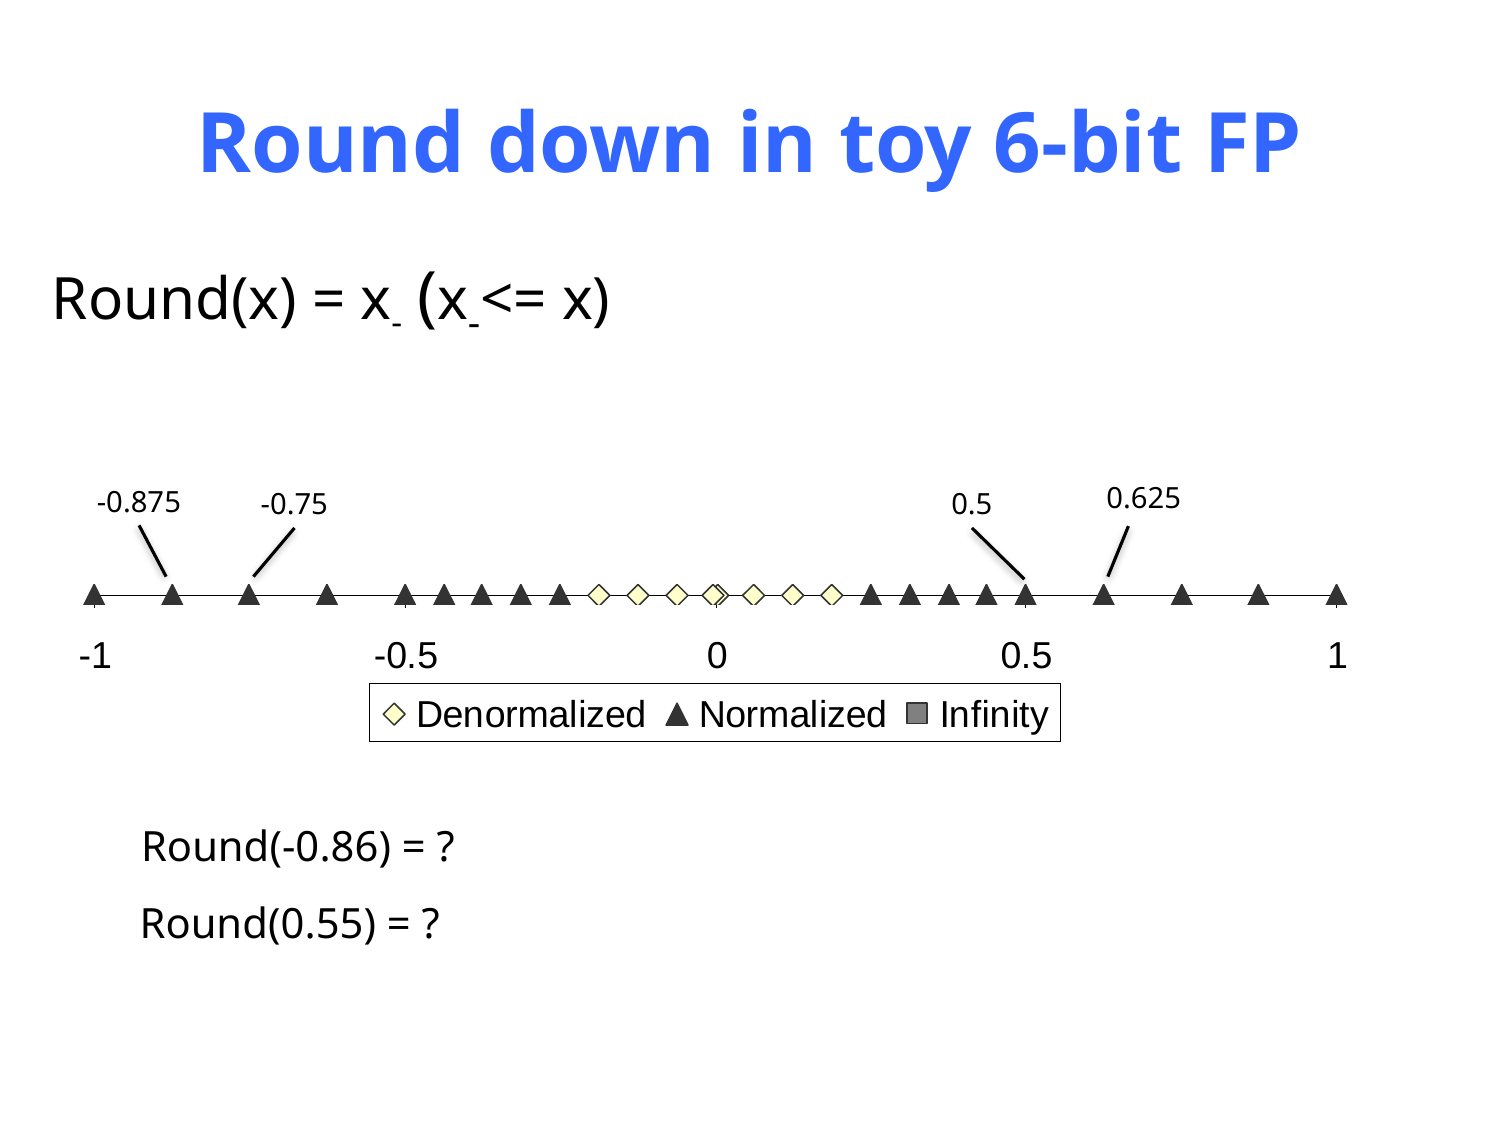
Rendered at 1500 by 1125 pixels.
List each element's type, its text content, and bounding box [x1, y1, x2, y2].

title Round down in toy 6-bit FP [75, 45, 1425, 233]
text_box Round(0.55) = ? [124, 889, 455, 954]
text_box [31, 471, 1400, 759]
text_box Round(-0.86) = ? [126, 812, 470, 878]
text_box Round(x) = x- (x-<= x) [36, 245, 1500, 428]
